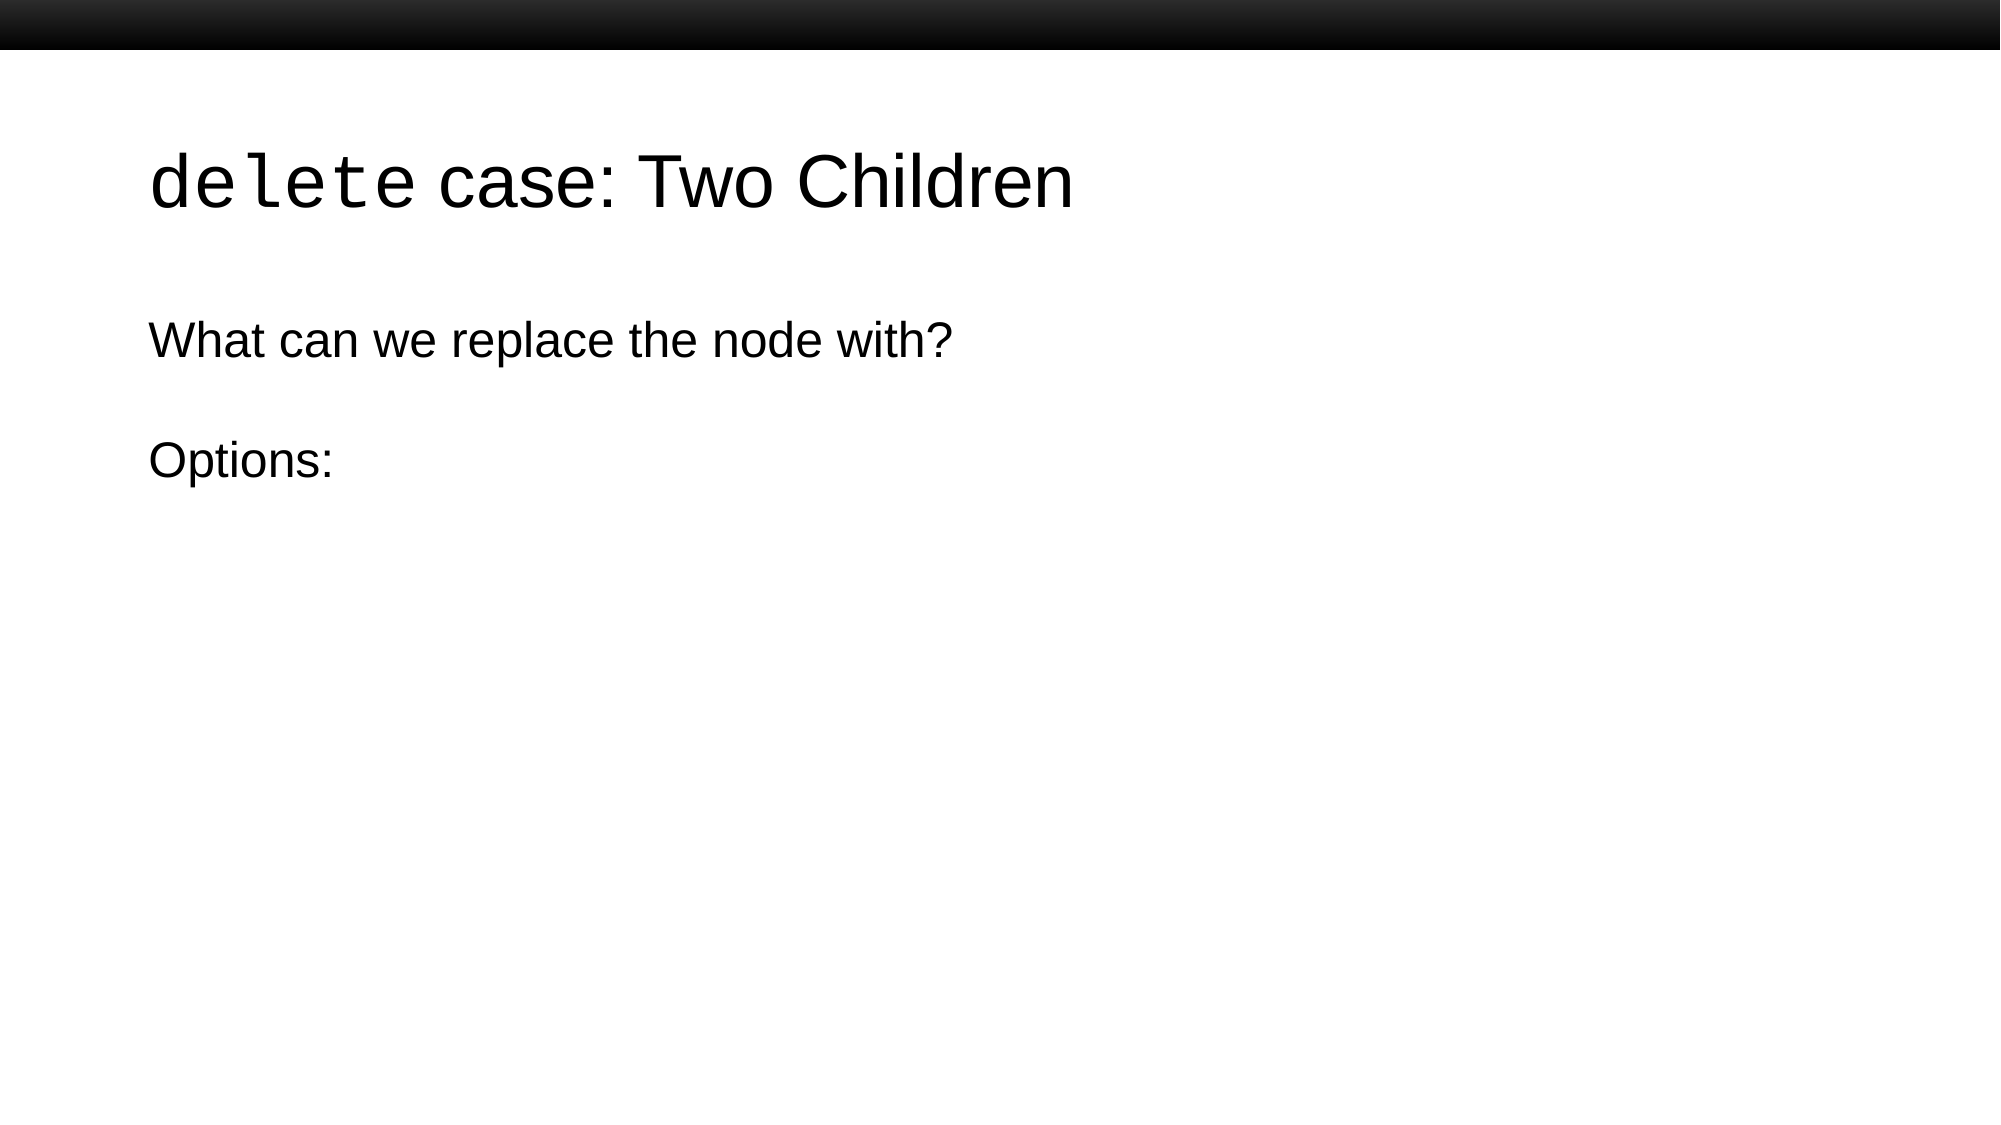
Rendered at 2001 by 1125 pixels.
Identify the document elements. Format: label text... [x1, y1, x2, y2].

title delete case: Two Children [133, 125, 1867, 238]
list What can we replace the node with? Options: [133, 299, 1867, 938]
